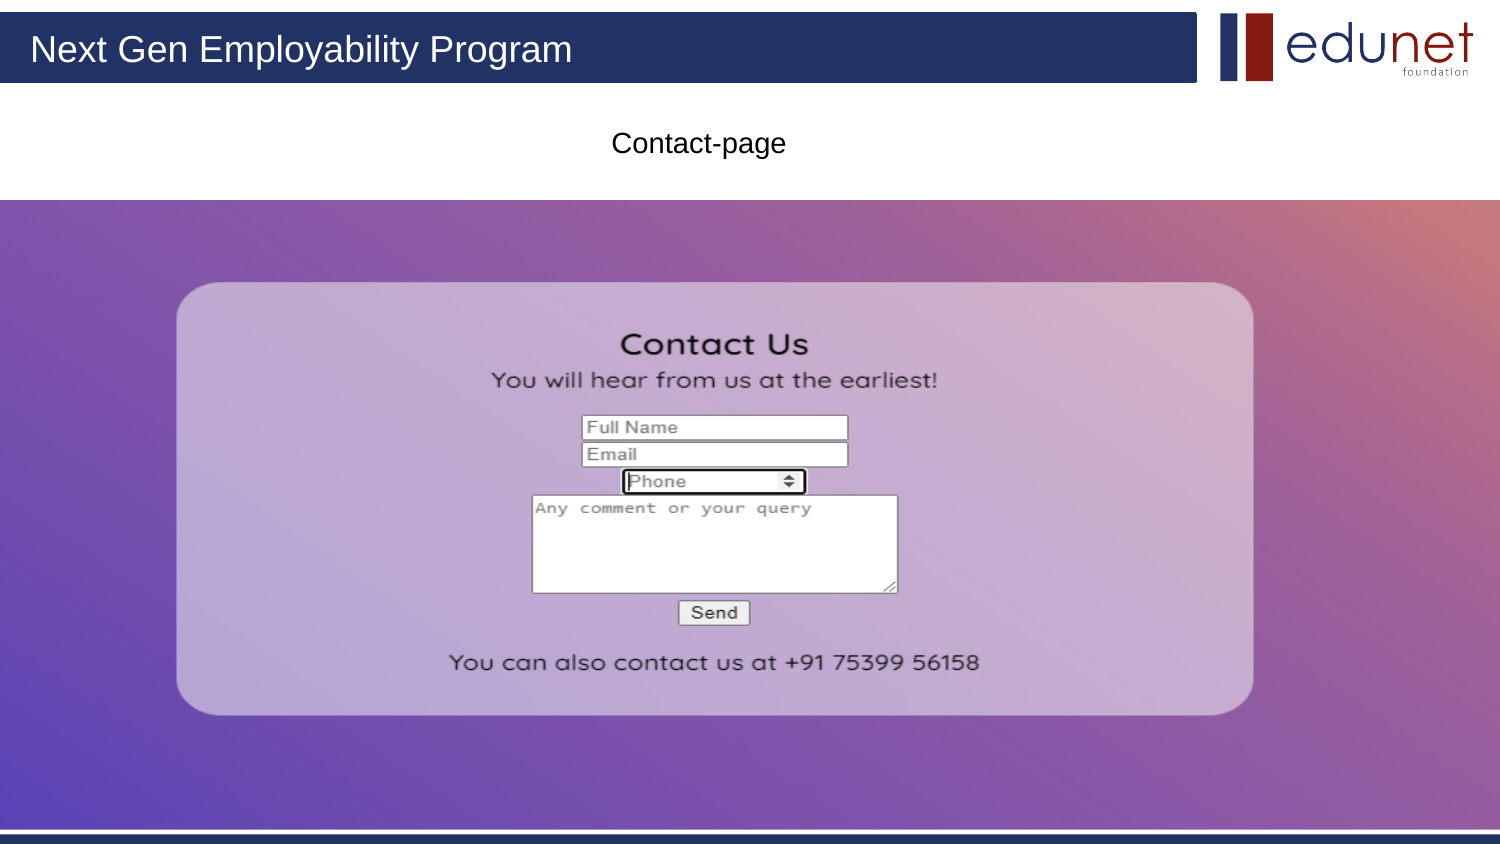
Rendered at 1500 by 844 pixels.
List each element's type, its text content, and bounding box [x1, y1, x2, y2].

text_box Contact-page [596, 116, 923, 167]
picture [1279, 14, 1482, 83]
picture [0, 200, 1500, 832]
